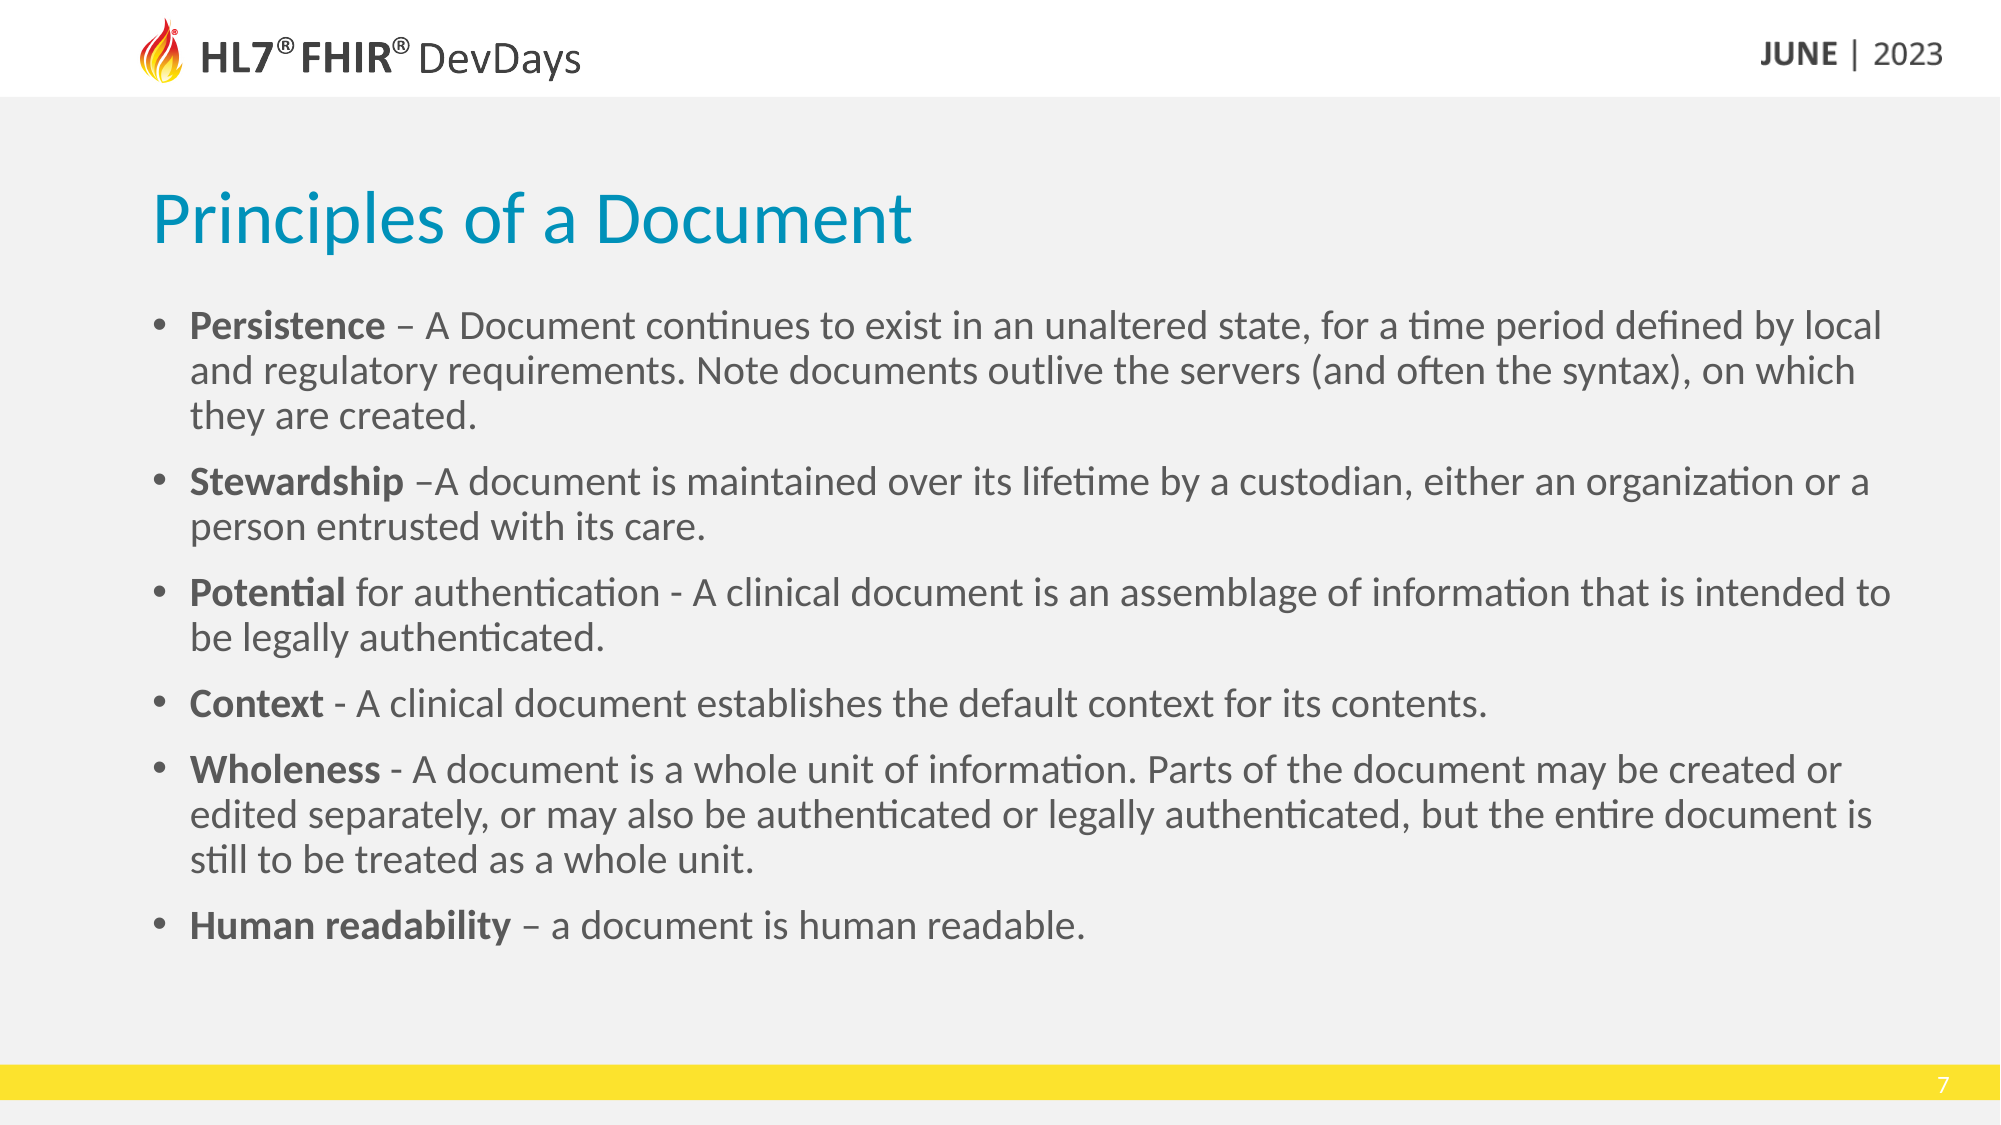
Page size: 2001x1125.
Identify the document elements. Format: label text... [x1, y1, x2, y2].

picture [137, 13, 593, 85]
text_box Persistence – A Document continues to exist in an unaltered state, for a time period defined by local and regulatory requirements. Note documents outlive the servers (and often the syntax), on which they are created. Stewardship –A document is maintained over its lifetime by a custodian, either an organization or a person entrusted with its care. Potential for authentication - A clinical document is an assemblage of information that is intended to be legally authenticated. Context - A clinical document establishes the default context for its contents. Wholeness - A document is a whole unit of information. Parts of the document may be created or edited separately, or may also be authenticated or legally authenticated, but the entire document is still to be treated as a whole unit. Human readability – a document is human readable. [137, 296, 1915, 1021]
picture [1726, 10, 1977, 97]
text_box Principles of a Document [137, 171, 1863, 296]
